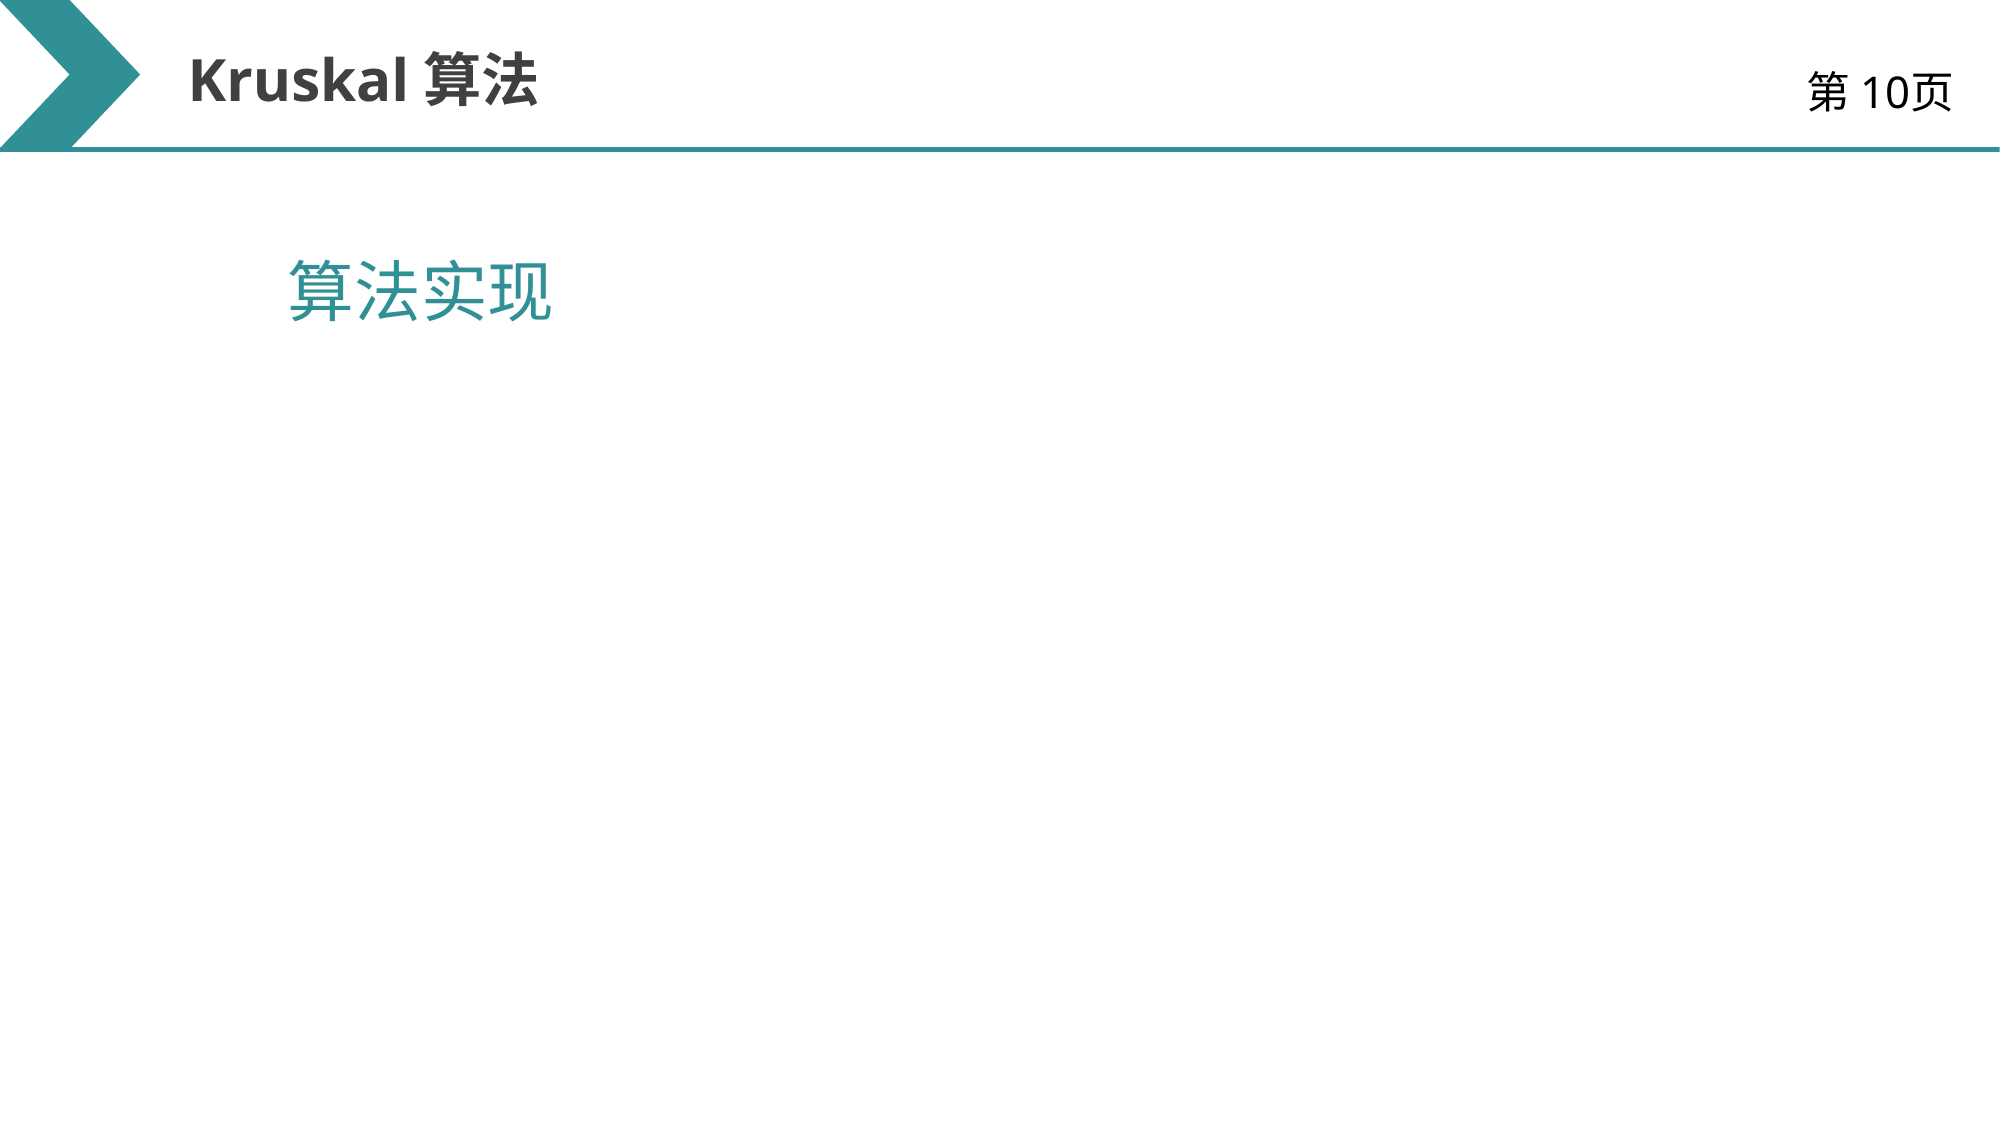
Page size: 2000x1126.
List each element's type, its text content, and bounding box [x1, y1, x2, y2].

text_box [0, 0, 142, 148]
text_box 算法实现 [287, 225, 823, 330]
text_box Kruskal算法 [173, 35, 823, 121]
